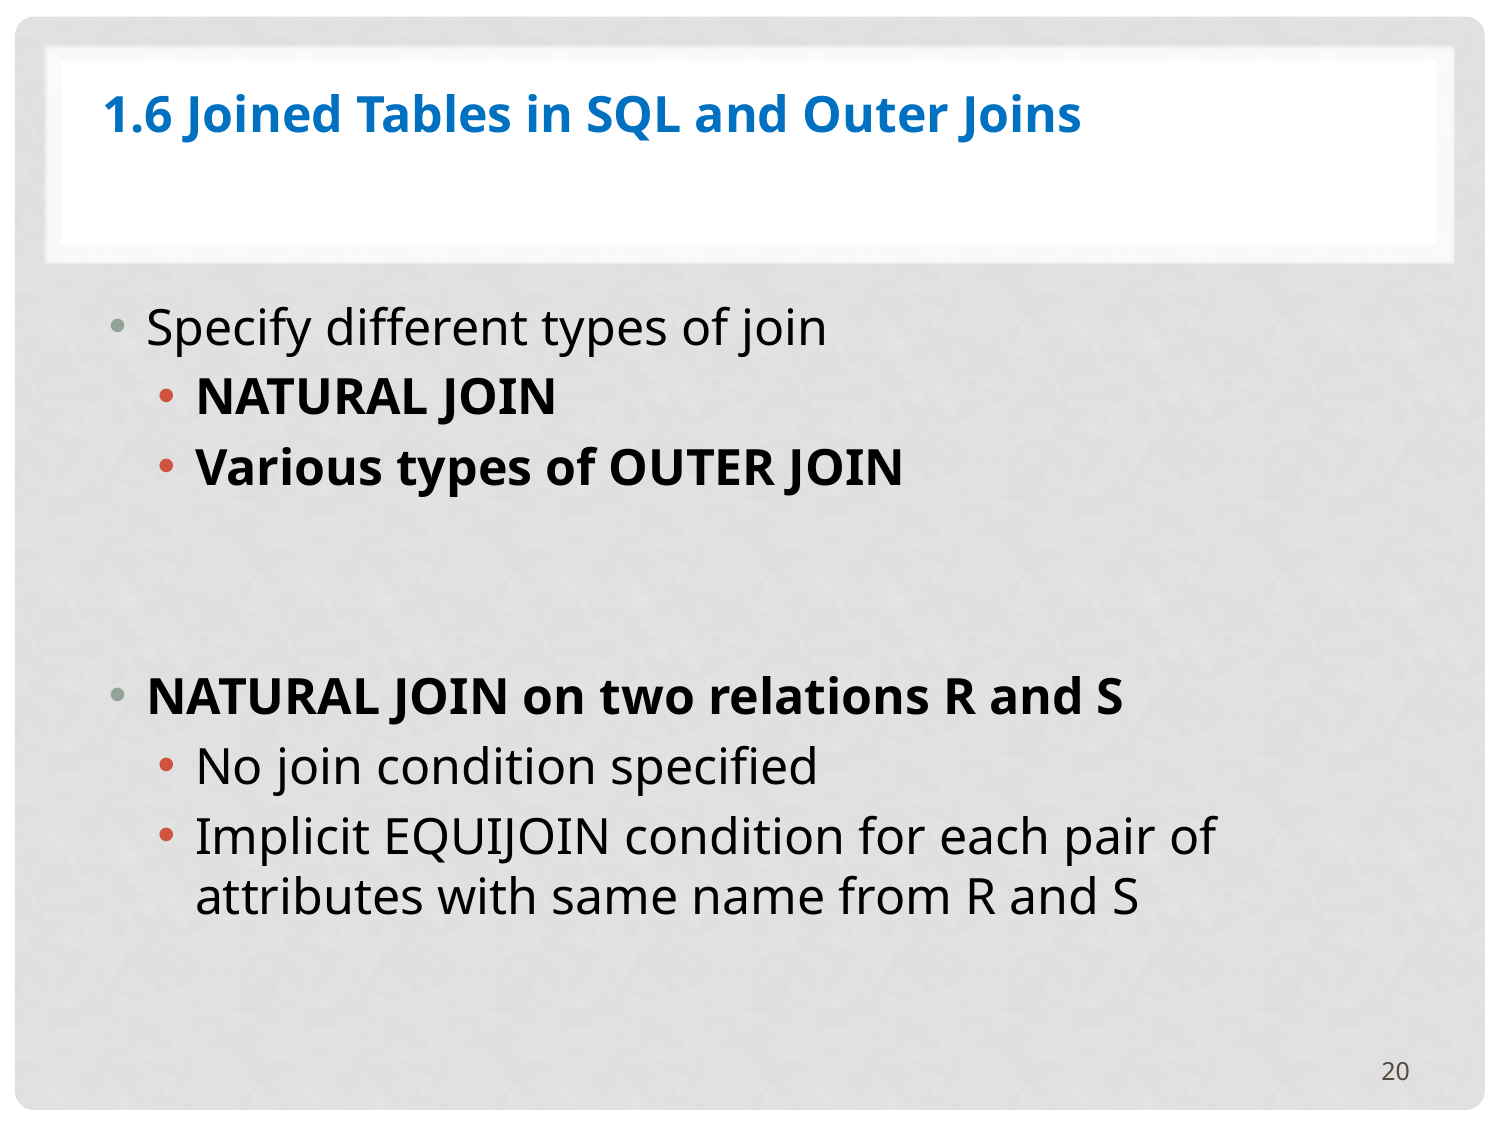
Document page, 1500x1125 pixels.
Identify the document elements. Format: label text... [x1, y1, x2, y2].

slide_number 20 [1074, 1042, 1425, 1103]
list Specify different types of join NATURAL JOIN Various types of OUTER JOIN NATURAL JOIN on two relations R and S No join condition specified Implicit EQUIJOIN condition for each pair of attributes with same name from R and S [75, 287, 1425, 1005]
text_box 1.6 Joined Tables in SQL and Outer Joins [87, 74, 1175, 150]
